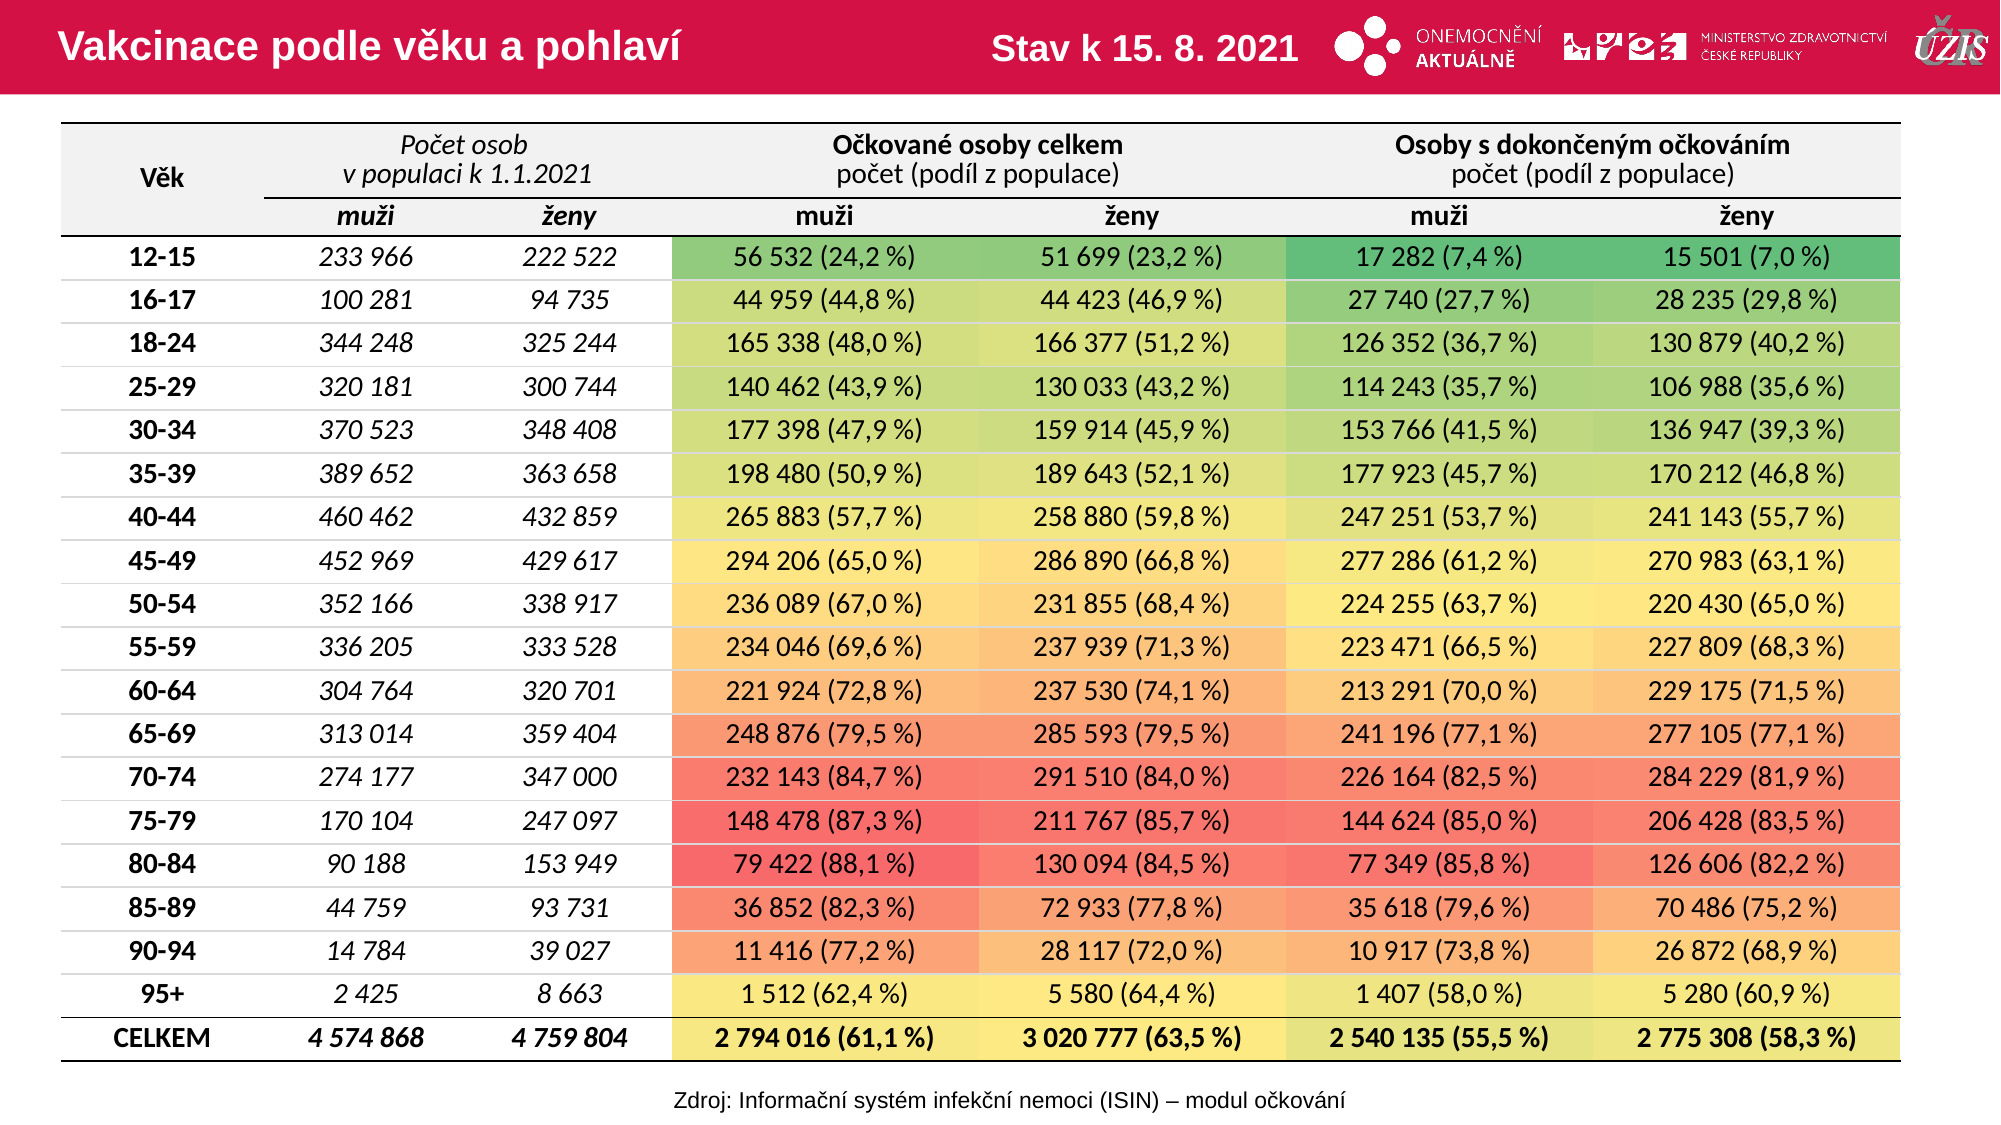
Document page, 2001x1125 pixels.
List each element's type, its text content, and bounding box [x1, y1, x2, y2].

table_cell 432 859 [468, 498, 671, 539]
table_cell 241 143 (55,7 %) [1593, 498, 1901, 539]
table_header Věk [61, 124, 264, 235]
table_cell 224 255 (63,7 %) [1286, 584, 1593, 626]
table_cell 284 229 (81,9 %) [1593, 758, 1901, 800]
table_cell 359 404 [468, 715, 671, 756]
table_cell 429 617 [468, 541, 671, 583]
table_cell 2 794 016 (61,1 %) [671, 1018, 978, 1060]
table_cell 220 430 (65,0 %) [1593, 584, 1901, 626]
table_cell 11 416 (77,2 %) [671, 932, 978, 973]
table_cell 347 000 [468, 758, 671, 800]
table_cell 4 759 804 [468, 1018, 671, 1060]
table_cell 79 422 (88,1 %) [671, 845, 978, 886]
table_cell 177 923 (45,7 %) [1286, 454, 1593, 496]
table_cell 39 027 [468, 932, 671, 973]
picture [1563, 31, 1888, 60]
table_cell 36 852 (82,3 %) [671, 888, 978, 930]
table_cell 189 643 (52,1 %) [978, 454, 1286, 496]
table_cell 130 094 (84,5 %) [978, 845, 1286, 886]
table_cell 136 947 (39,3 %) [1593, 411, 1901, 452]
table_cell 77 349 (85,8 %) [1286, 845, 1593, 886]
table_cell 17 282 (7,4 %) [1286, 237, 1593, 279]
table_cell 8 663 [468, 975, 671, 1017]
table_cell 80-84 [61, 845, 264, 886]
table_cell 223 471 (66,5 %) [1286, 628, 1593, 669]
table_cell 28 117 (72,0 %) [978, 932, 1286, 973]
table_cell 270 983 (63,1 %) [1593, 541, 1901, 583]
table_cell muži [1286, 199, 1593, 235]
table_cell 2 540 135 (55,5 %) [1286, 1018, 1593, 1060]
table_cell 277 105 (77,1 %) [1593, 715, 1901, 756]
table_cell 4 574 868 [264, 1018, 468, 1060]
table_cell 165 338 (48,0 %) [671, 324, 978, 366]
table_cell 389 652 [264, 454, 468, 496]
table_cell 286 890 (66,8 %) [978, 541, 1286, 583]
table_cell 45-49 [61, 541, 264, 583]
table_cell 291 510 (84,0 %) [978, 758, 1286, 800]
table_cell 65-69 [61, 715, 264, 756]
table_cell 234 046 (69,6 %) [671, 628, 978, 669]
text_box Stav k 15. 8. 2021 [976, 16, 1421, 77]
table_cell 336 205 [264, 628, 468, 669]
table_cell 233 966 [264, 237, 468, 279]
table_cell 12-15 [61, 237, 264, 279]
table_cell 106 988 (35,6 %) [1593, 367, 1901, 409]
table_cell 258 880 (59,8 %) [978, 498, 1286, 539]
table_cell 148 478 (87,3 %) [671, 801, 978, 843]
table_cell 313 014 [264, 715, 468, 756]
table_cell 198 480 (50,9 %) [671, 454, 978, 496]
table_cell 344 248 [264, 324, 468, 366]
table_cell 226 164 (82,5 %) [1286, 758, 1593, 800]
table_cell 222 522 [468, 237, 671, 279]
table_cell 211 767 (85,7 %) [978, 801, 1286, 843]
table_cell CELKEM [61, 1018, 264, 1060]
table_cell 35-39 [61, 454, 264, 496]
table_cell 294 206 (65,0 %) [671, 541, 978, 583]
table_cell 285 593 (79,5 %) [978, 715, 1286, 756]
text_box Zdroj: Informační systém infekční nemoci (ISIN) – modul očkování [658, 1078, 1362, 1121]
picture [1421, 16, 1542, 76]
table_cell 14 784 [264, 932, 468, 973]
table_cell 153 766 (41,5 %) [1286, 411, 1593, 452]
table_cell 35 618 (79,6 %) [1286, 888, 1593, 930]
table_cell 130 879 (40,2 %) [1593, 324, 1901, 366]
table_cell 363 658 [468, 454, 671, 496]
table_cell 231 855 (68,4 %) [978, 584, 1286, 626]
table_cell 352 166 [264, 584, 468, 626]
table_cell 1 512 (62,4 %) [671, 975, 978, 1017]
table_cell 237 530 (74,1 %) [978, 671, 1286, 713]
table_cell 338 917 [468, 584, 671, 626]
table_cell 70-74 [61, 758, 264, 800]
table_cell 44 423 (46,9 %) [978, 281, 1286, 322]
table_cell 126 352 (36,7 %) [1286, 324, 1593, 366]
table_cell 206 428 (83,5 %) [1593, 801, 1901, 843]
table_cell 3 020 777 (63,5 %) [978, 1018, 1286, 1060]
table_cell 452 969 [264, 541, 468, 583]
table_cell 93 731 [468, 888, 671, 930]
table_cell 320 181 [264, 367, 468, 409]
table_cell 26 872 (68,9 %) [1593, 932, 1901, 973]
table_cell ženy [1593, 199, 1901, 235]
table_cell 90 188 [264, 845, 468, 886]
table_cell 144 624 (85,0 %) [1286, 801, 1593, 843]
table_cell 274 177 [264, 758, 468, 800]
table_cell 15 501 (7,0 %) [1593, 237, 1901, 279]
table_cell 248 876 (79,5 %) [671, 715, 978, 756]
table_cell 27 740 (27,7 %) [1286, 281, 1593, 322]
table_cell 25-29 [61, 367, 264, 409]
table_cell muži [264, 199, 468, 235]
table_cell 126 606 (82,2 %) [1593, 845, 1901, 886]
table_cell 16-17 [61, 281, 264, 322]
table_cell 265 883 (57,7 %) [671, 498, 978, 539]
table_cell 140 462 (43,9 %) [671, 367, 978, 409]
picture [1915, 15, 1989, 66]
table_cell 44 959 (44,8 %) [671, 281, 978, 322]
table_cell 241 196 (77,1 %) [1286, 715, 1593, 756]
table_cell 247 097 [468, 801, 671, 843]
table_cell 237 939 (71,3 %) [978, 628, 1286, 669]
table_cell 153 949 [468, 845, 671, 886]
table_cell 85-89 [61, 888, 264, 930]
table_cell 170 212 (46,8 %) [1593, 454, 1901, 496]
table_cell 114 243 (35,7 %) [1286, 367, 1593, 409]
table_cell 460 462 [264, 498, 468, 539]
table_cell 1 407 (58,0 %) [1286, 975, 1593, 1017]
table_cell ženy [468, 199, 671, 235]
table_cell 72 933 (77,8 %) [978, 888, 1286, 930]
table_cell 320 701 [468, 671, 671, 713]
table_cell 227 809 (68,3 %) [1593, 628, 1901, 669]
table_cell 28 235 (29,8 %) [1593, 281, 1901, 322]
table_cell 100 281 [264, 281, 468, 322]
table_cell 213 291 (70,0 %) [1286, 671, 1593, 713]
table_cell 40-44 [61, 498, 264, 539]
table_cell 300 744 [468, 367, 671, 409]
table_cell 166 377 (51,2 %) [978, 324, 1286, 366]
table_cell 229 175 (71,5 %) [1593, 671, 1901, 713]
table_cell 44 759 [264, 888, 468, 930]
table_cell 236 089 (67,0 %) [671, 584, 978, 626]
table_cell 221 924 (72,8 %) [671, 671, 978, 713]
table_cell ženy [978, 199, 1286, 235]
table_cell 325 244 [468, 324, 671, 366]
table_cell 277 286 (61,2 %) [1286, 541, 1593, 583]
table_cell 51 699 (23,2 %) [978, 237, 1286, 279]
table_cell 18-24 [61, 324, 264, 366]
table_header Osoby s dokončeným očkováním počet (podíl z populace) [1286, 124, 1901, 197]
table_cell 2 775 308 (58,3 %) [1593, 1018, 1901, 1060]
table_header Očkované osoby celkem počet (podíl z populace) [671, 124, 1286, 197]
table_cell 30-34 [61, 411, 264, 452]
table_cell 170 104 [264, 801, 468, 843]
table_cell 95+ [61, 975, 264, 1017]
table_cell 90-94 [61, 932, 264, 973]
table_cell 56 532 (24,2 %) [671, 237, 978, 279]
table_cell 75-79 [61, 801, 264, 843]
table_cell 70 486 (75,2 %) [1593, 888, 1901, 930]
table_cell muži [671, 199, 978, 235]
table_cell 94 735 [468, 281, 671, 322]
table_cell 5 280 (60,9 %) [1593, 975, 1901, 1017]
table_cell 304 764 [264, 671, 468, 713]
table_cell 5 580 (64,4 %) [978, 975, 1286, 1017]
table_cell 60-64 [61, 671, 264, 713]
table_cell 333 528 [468, 628, 671, 669]
table_cell 10 917 (73,8 %) [1286, 932, 1593, 973]
table_cell 130 033 (43,2 %) [978, 367, 1286, 409]
table_cell 232 143 (84,7 %) [671, 758, 978, 800]
table_cell 247 251 (53,7 %) [1286, 498, 1593, 539]
table_cell 370 523 [264, 411, 468, 452]
table_cell 2 425 [264, 975, 468, 1017]
table_header Počet osob v populaci k 1.1.2021 [264, 124, 671, 197]
table_cell 50-54 [61, 584, 264, 626]
table_cell 55-59 [61, 628, 264, 669]
table_cell 159 914 (45,9 %) [978, 411, 1286, 452]
table_cell 348 408 [468, 411, 671, 452]
title Vakcinace podle věku a pohlaví [42, 0, 1262, 95]
table_cell 177 398 (47,9 %) [671, 411, 978, 452]
